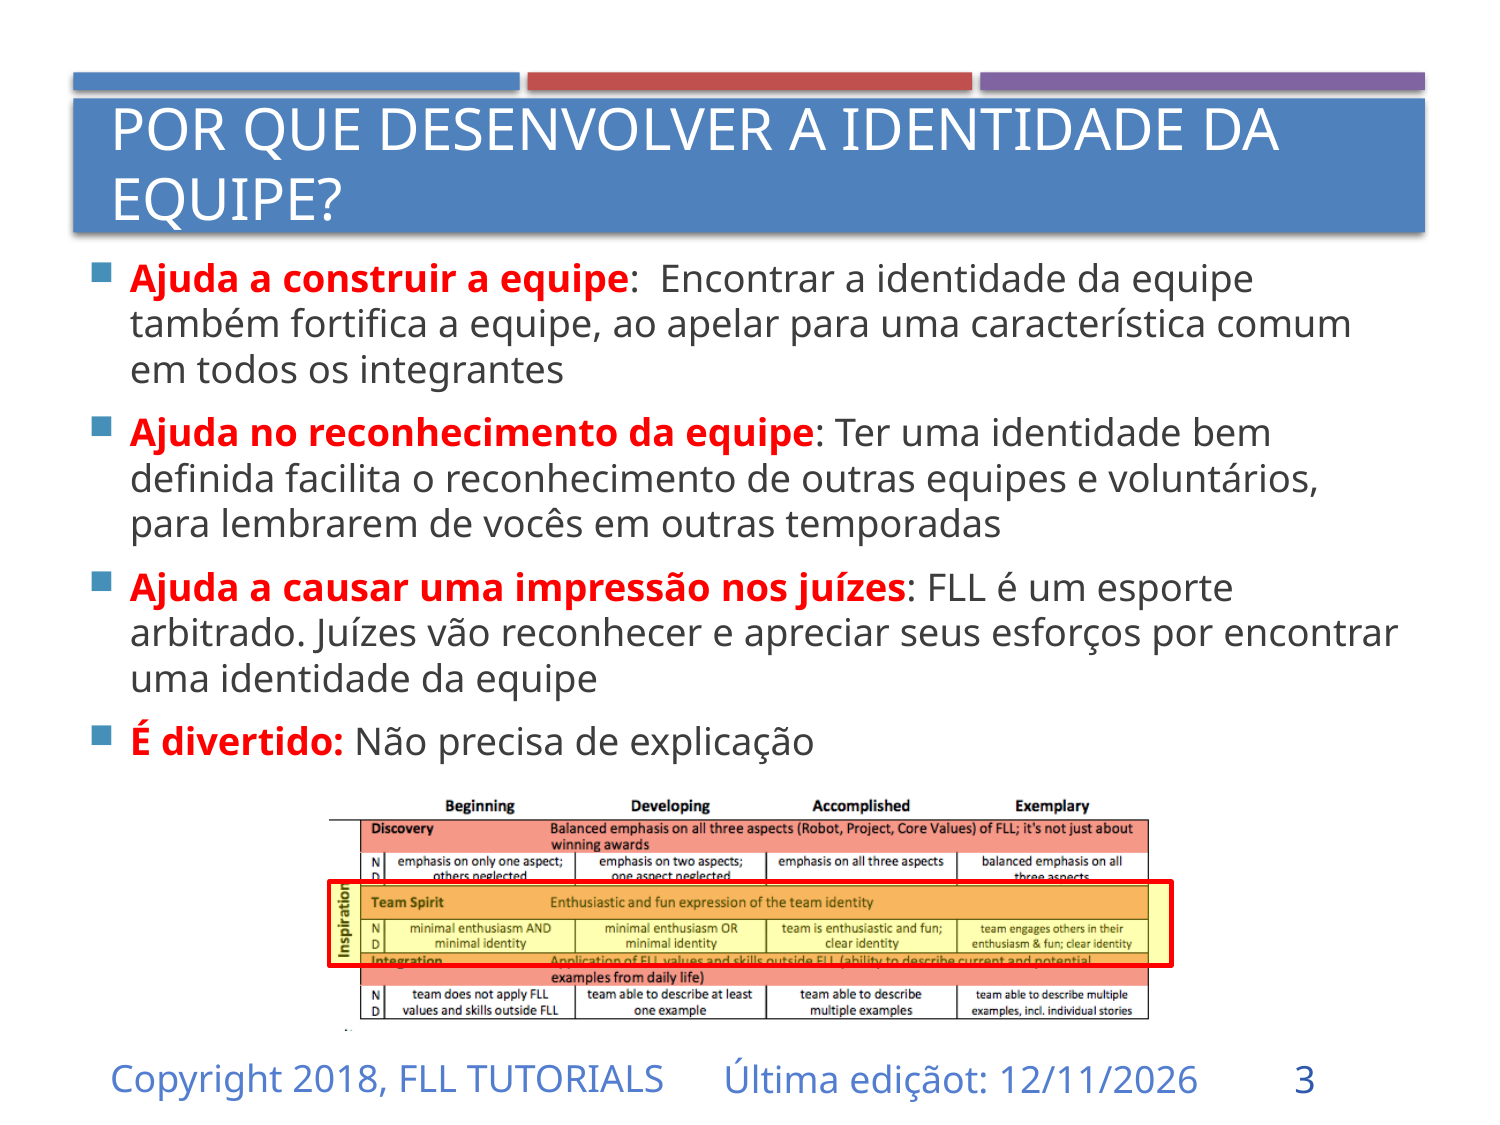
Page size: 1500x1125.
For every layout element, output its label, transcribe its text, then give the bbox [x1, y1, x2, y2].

text_box [1169, 879, 1174, 968]
text_box Ajuda a construir a equipe: Encontrar a identidade da equipe também fortifica a equipe, ao apelar para uma característica comum em todos os integrantes Ajuda no reconhecimento da equipe: Ter uma identidade bem definida facilita o reconhecimento de outras equipes e voluntários, para lembrarem de vocês em outras temporadas Ajuda a causar uma impressão nos juízes: FLL é um esporte arbitrado. Juízes vão reconhecer e apreciar seus esforços por encontrar uma identidade da equipe É divertido: Não precisa de explicação [73, 246, 1420, 777]
text_box Copyright 2018, FLL TUTORIALS [95, 1047, 685, 1108]
text_box Última ediçãot: 31/08/2018 [708, 1048, 1262, 1109]
text_box Por que desenvolver a identidade da equipe? [95, 141, 1406, 240]
picture [329, 794, 1165, 1031]
text_box 1 [1279, 1048, 1406, 1109]
